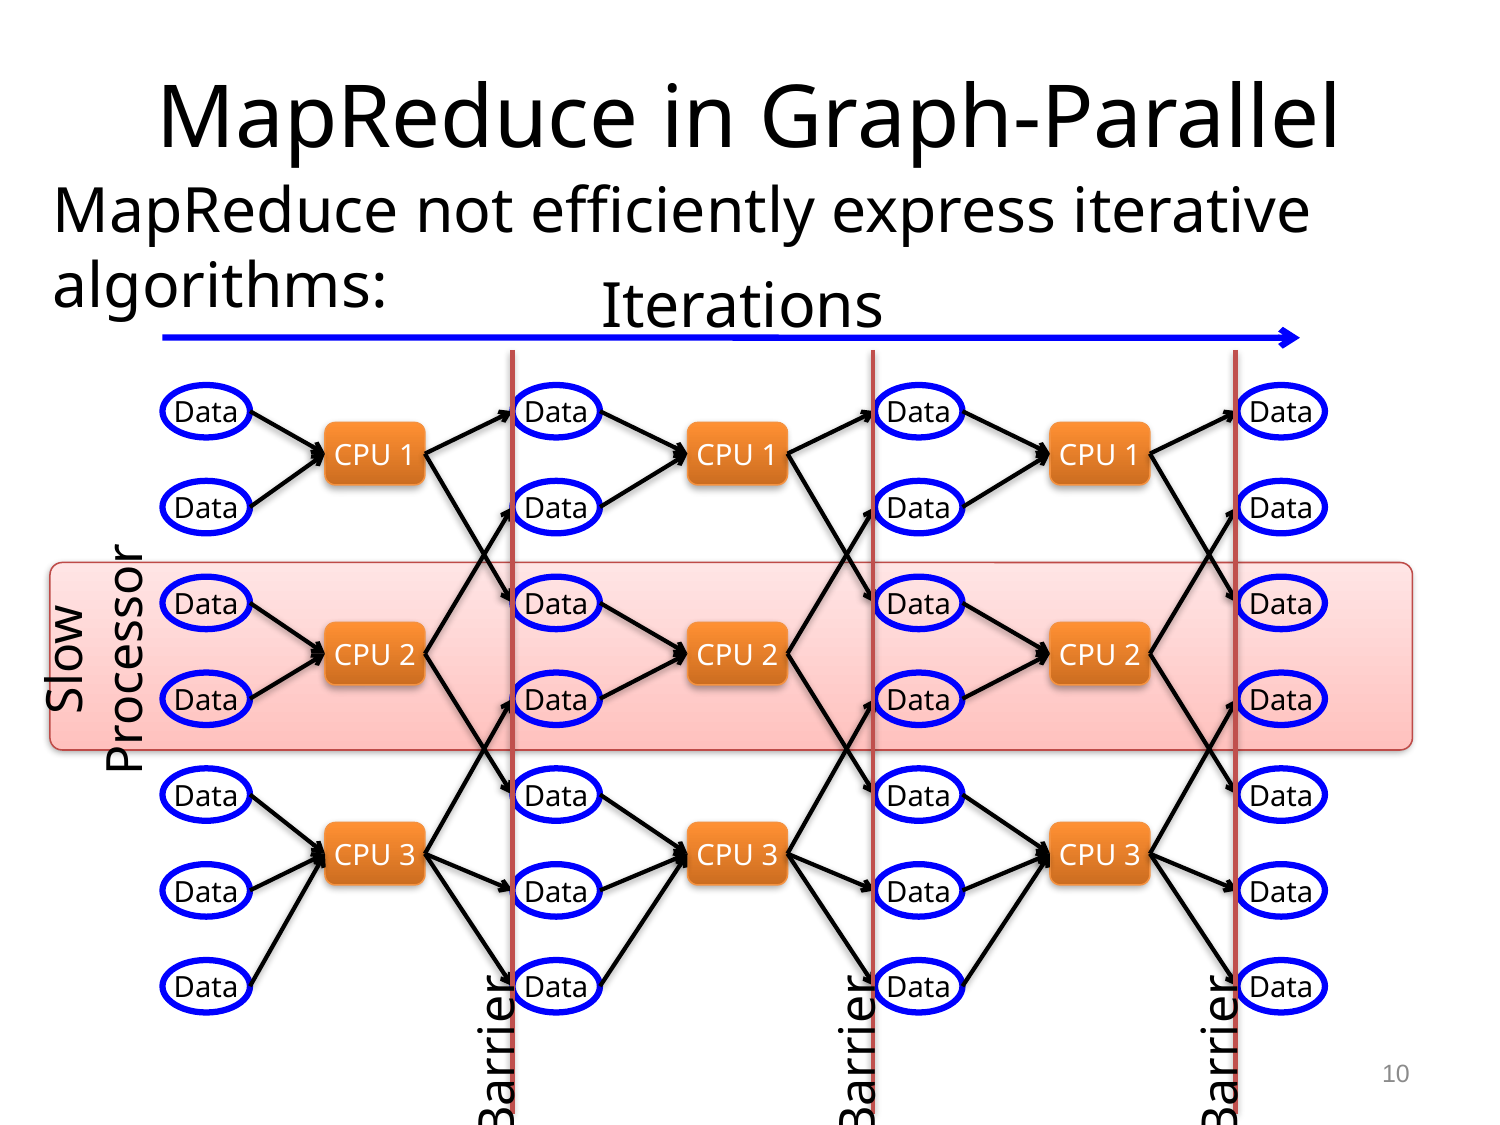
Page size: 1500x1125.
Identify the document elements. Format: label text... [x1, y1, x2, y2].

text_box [456, 349, 1256, 1125]
title MapReduce in Graph-Parallel [75, 12, 1425, 162]
list MapReduce not efficiently express iterative algorithms: [37, 162, 1463, 288]
text_box Data [162, 960, 244, 1013]
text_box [24, 546, 244, 773]
text_box Data [162, 480, 244, 534]
text_box Data [162, 864, 244, 917]
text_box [1262, 384, 1326, 1013]
slide_number 10 [1262, 1042, 1425, 1103]
text_box Iterations [586, 257, 900, 335]
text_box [249, 384, 451, 1013]
text_box Data [162, 781, 244, 821]
text_box Data [162, 384, 244, 438]
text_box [1329, 546, 1413, 773]
